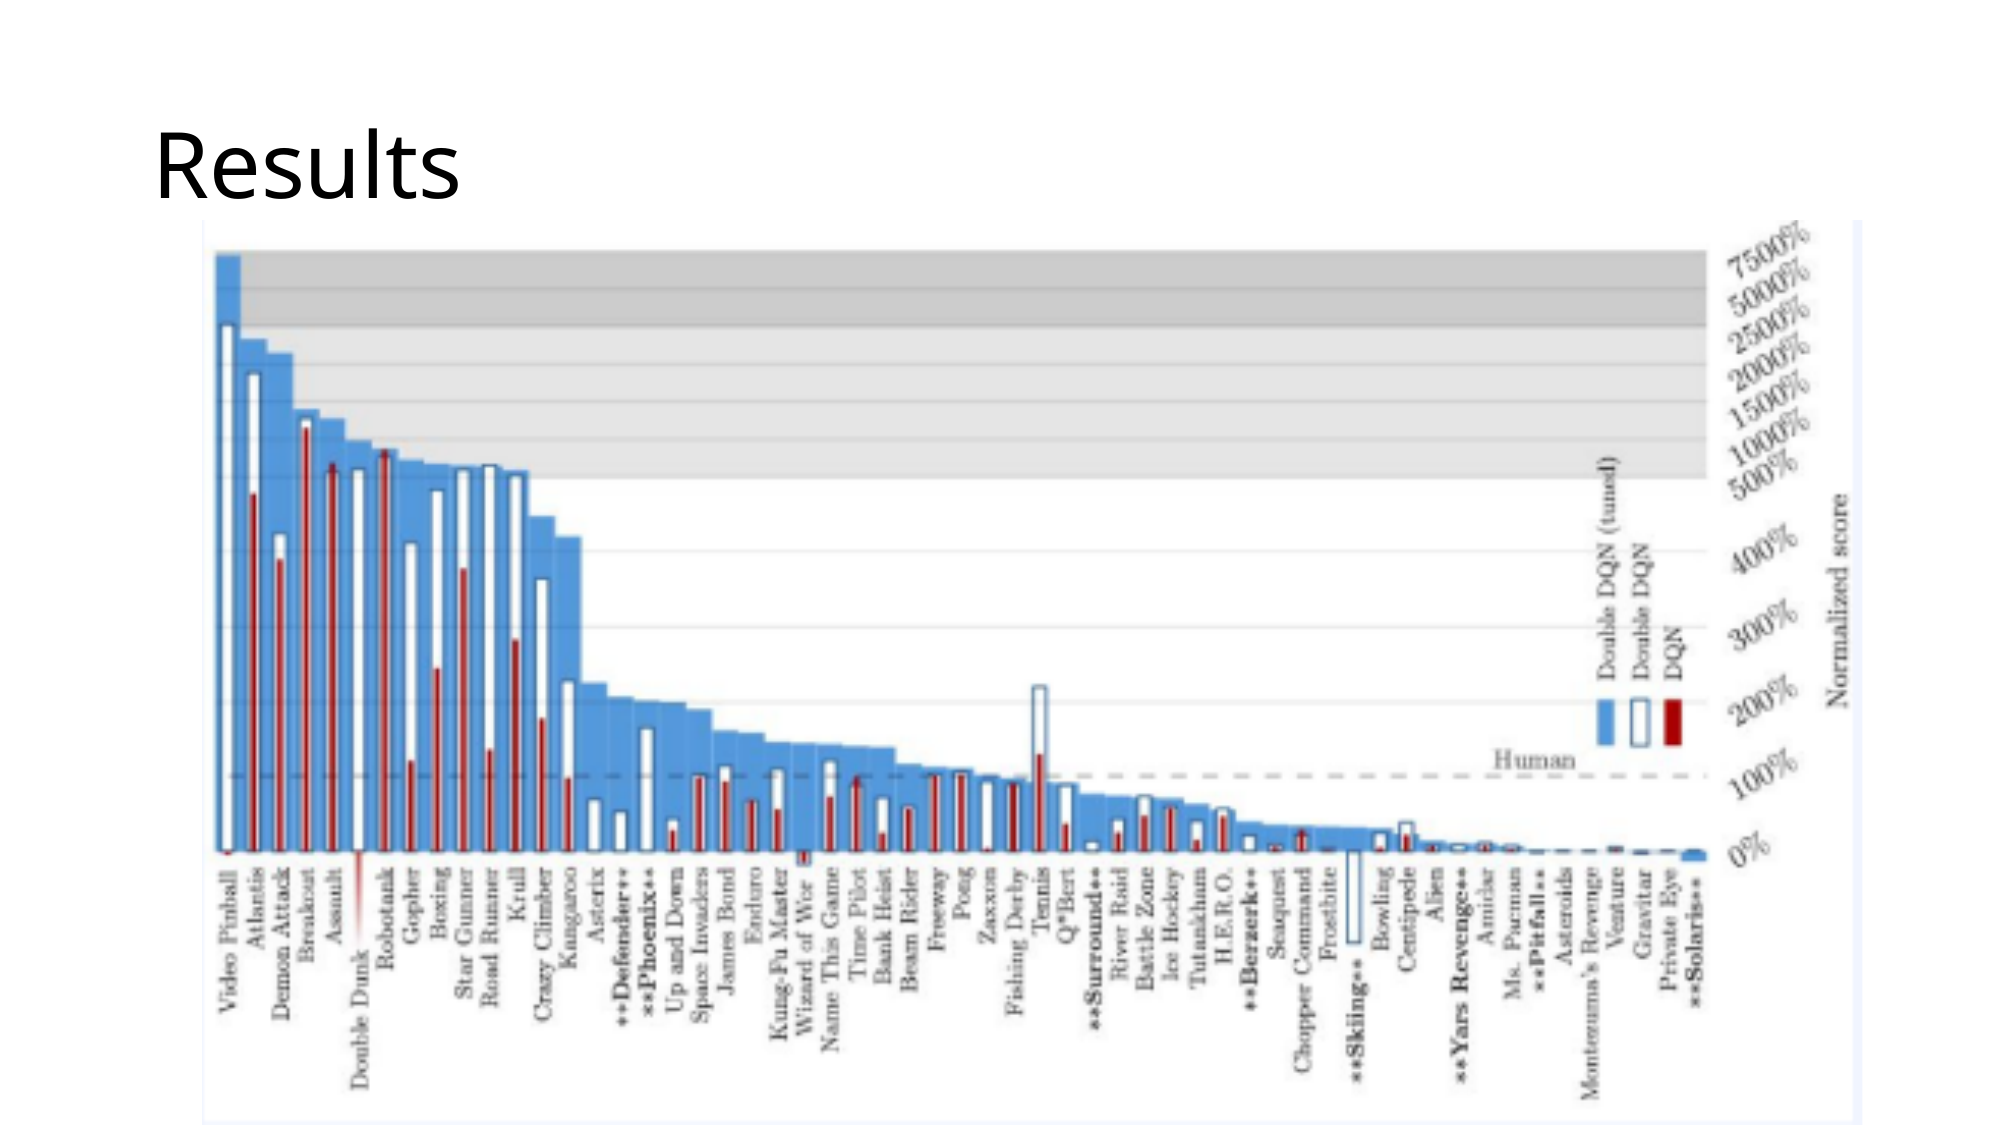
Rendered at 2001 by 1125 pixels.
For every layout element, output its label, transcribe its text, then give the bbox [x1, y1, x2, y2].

title Results [137, 59, 1863, 278]
picture [201, 220, 1863, 1125]
